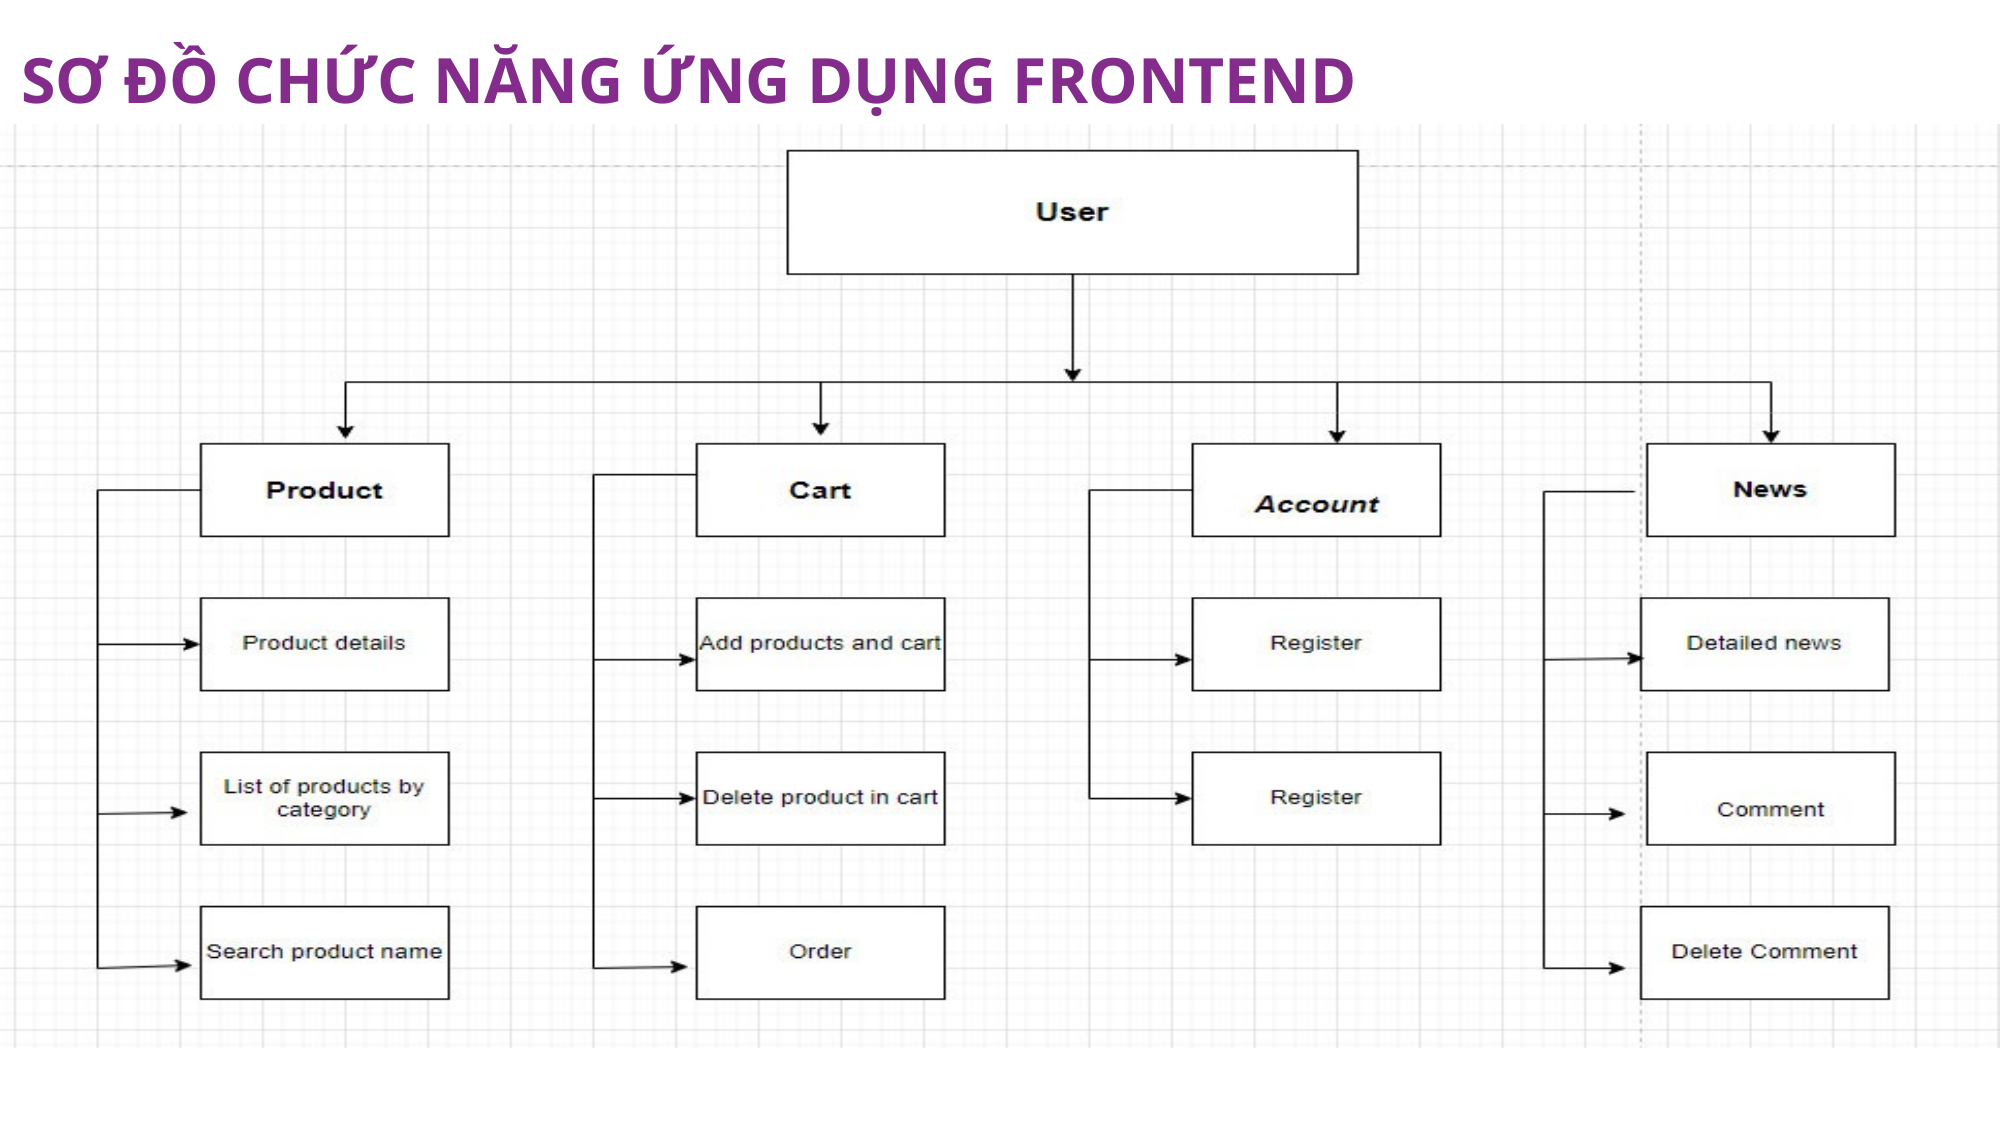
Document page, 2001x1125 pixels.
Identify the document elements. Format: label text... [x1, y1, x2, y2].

title SƠ ĐỒ CHỨC NĂNG ỨNG DỤNG FRONTEND [6, 0, 1732, 124]
picture [0, 124, 2000, 1049]
